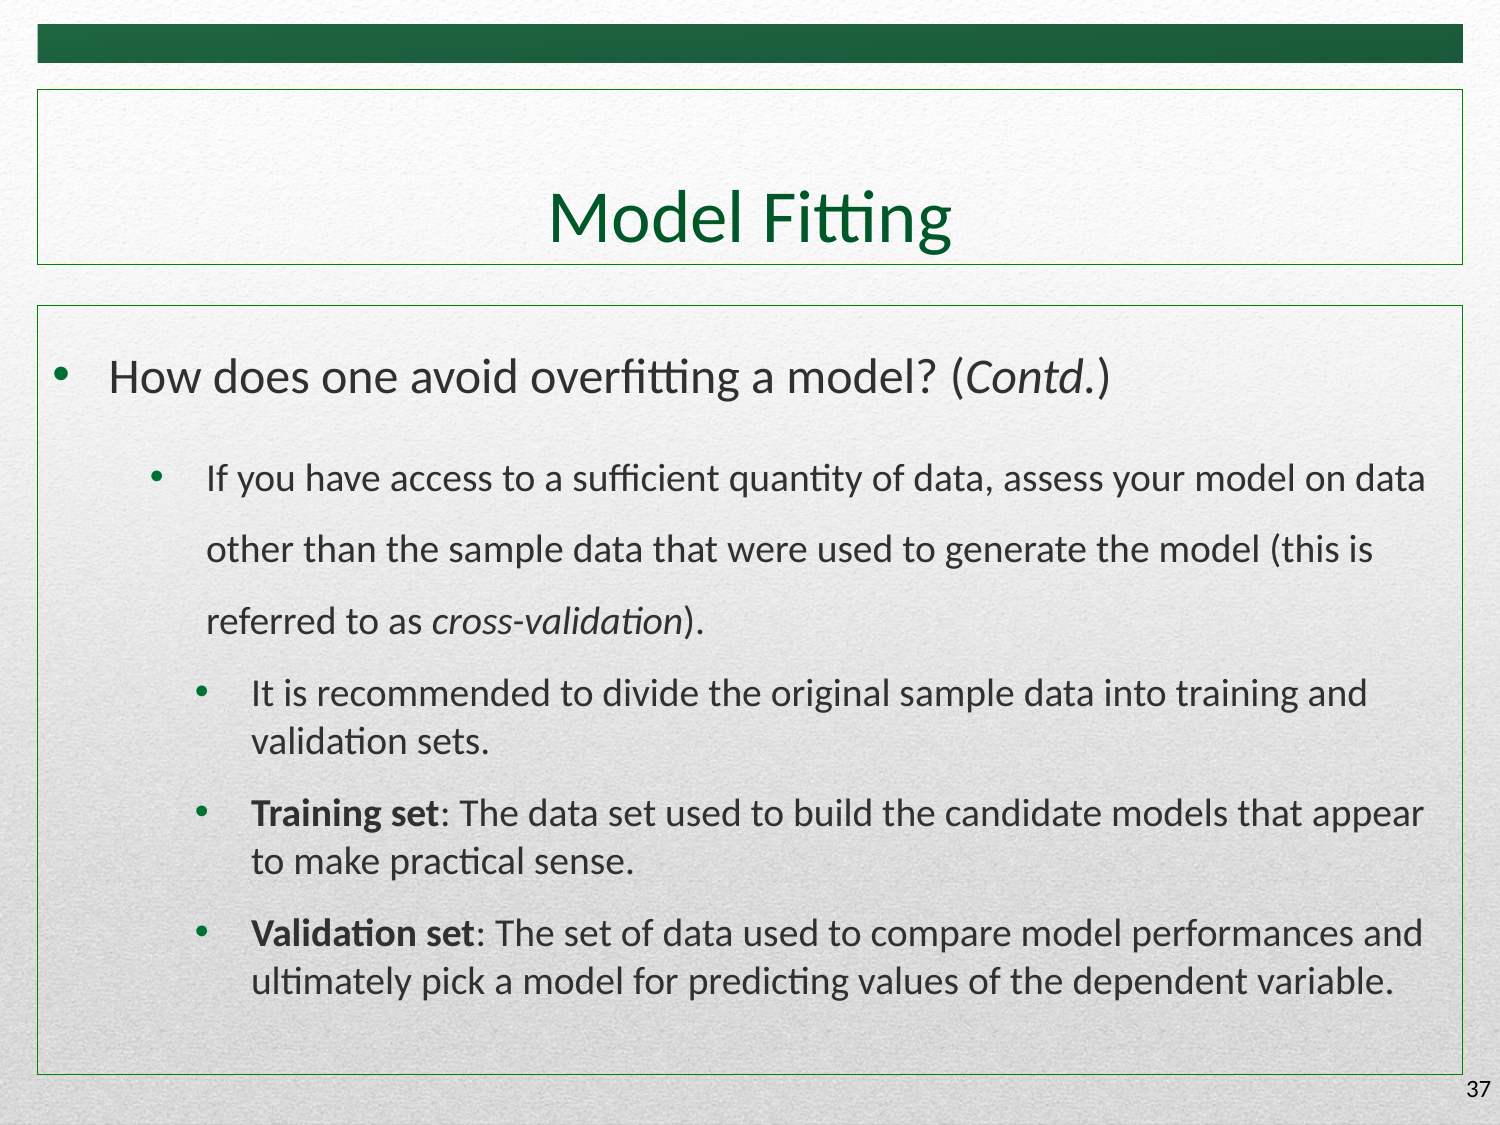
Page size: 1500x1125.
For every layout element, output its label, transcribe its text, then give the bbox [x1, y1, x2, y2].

title Model Fitting [37, 89, 1463, 265]
list How does one avoid overfitting a model? (Contd.) If you have access to a sufficient quantity of data, assess your model on data other than the sample data that were used to generate the model (this is referred to as cross-validation). It is recommended to divide the original sample data into training and validation sets. Training set: The data set used to build the candidate models that appear to make practical sense. Validation set: The set of data used to compare model performances and ultimately pick a model for predicting values of the dependent variable. [37, 305, 1463, 1075]
slide_number 37 [1381, 1065, 1500, 1125]
picture [37, 24, 1463, 63]
